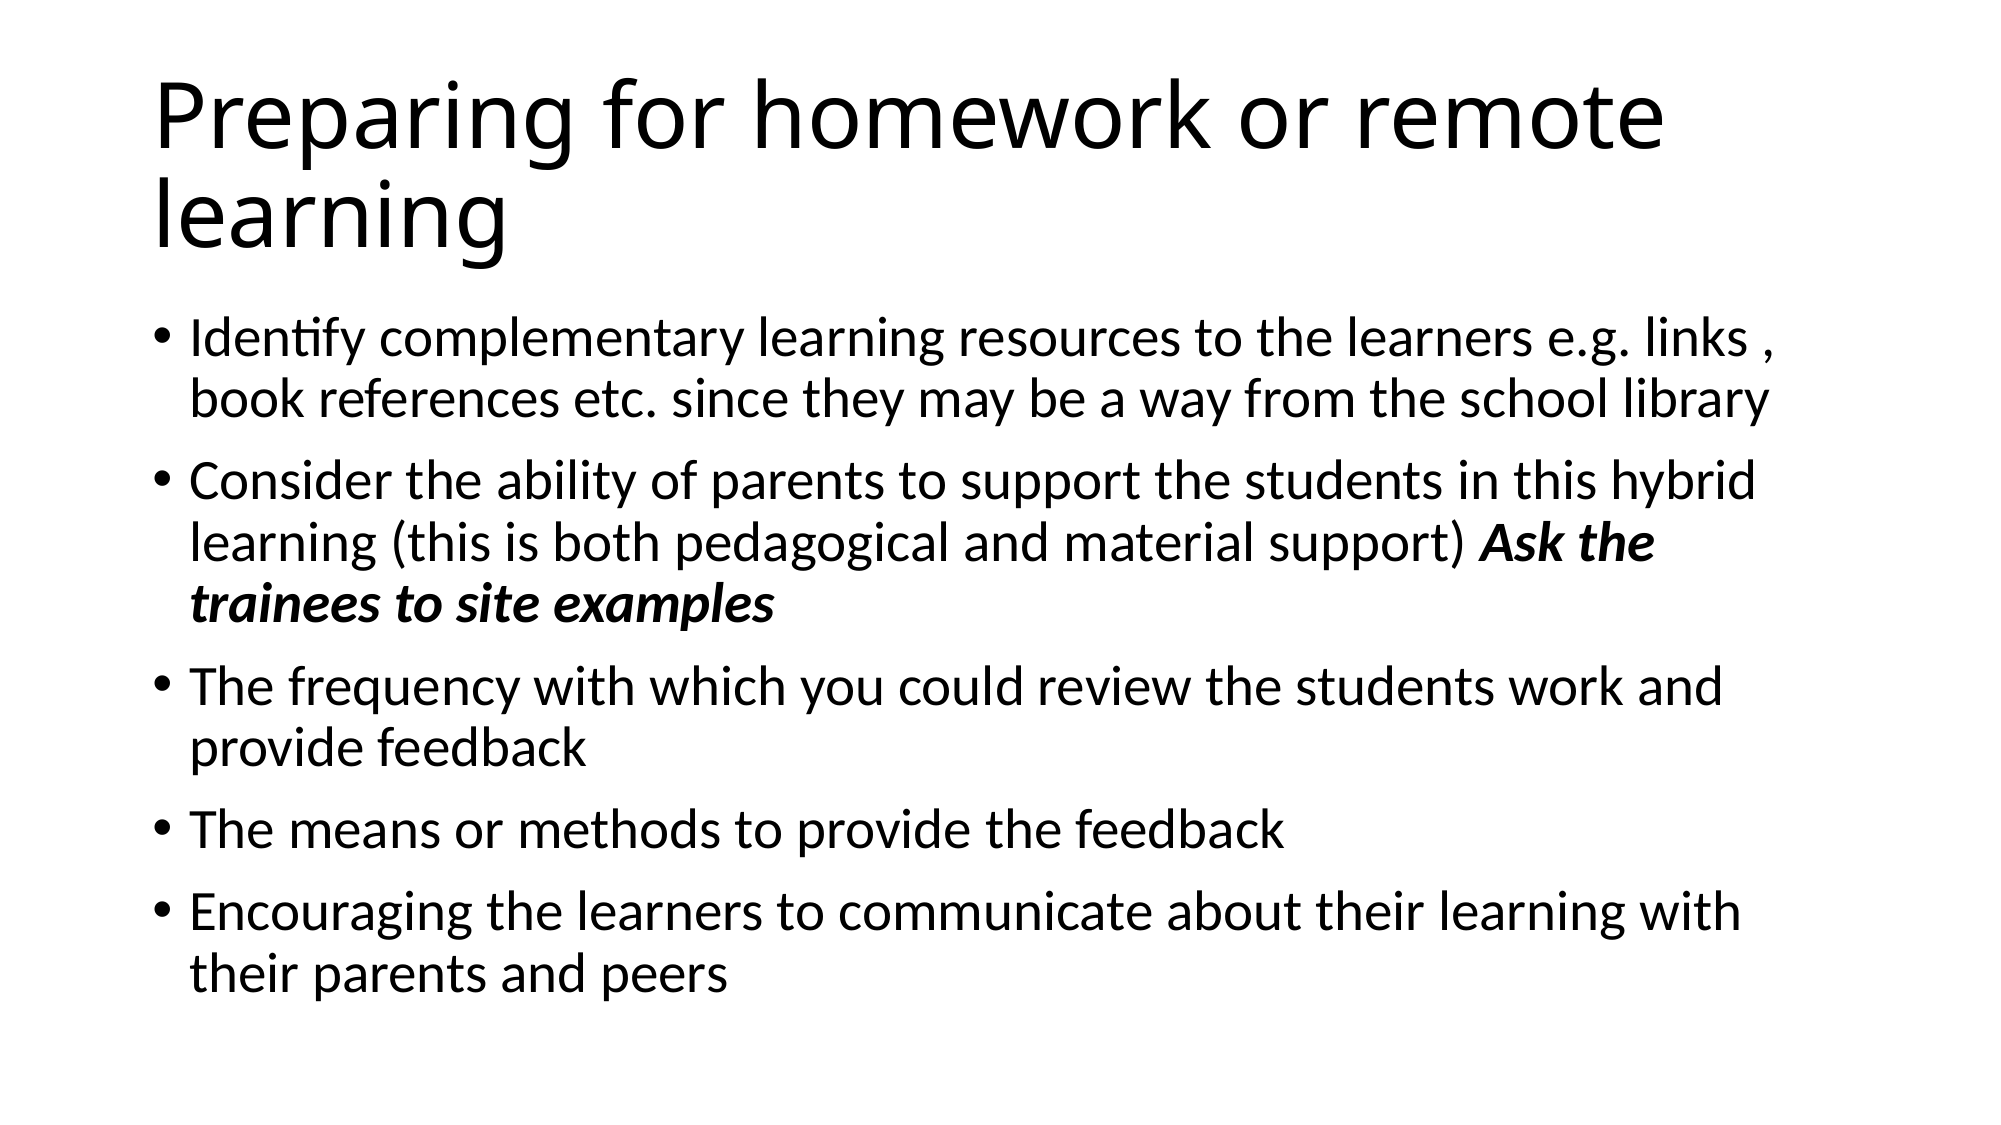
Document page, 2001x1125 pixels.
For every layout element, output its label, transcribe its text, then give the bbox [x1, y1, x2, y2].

list Identify complementary learning resources to the learners e.g. links , book references etc. since they may be a way from the school library Consider the ability of parents to support the students in this hybrid learning (this is both pedagogical and material support) Ask the trainees to site examples The frequency with which you could review the students work and provide feedback The means or methods to provide the feedback Encouraging the learners to communicate about their learning with their parents and peers [137, 299, 1863, 1014]
title Preparing for homework or remote learning [137, 59, 1863, 278]
